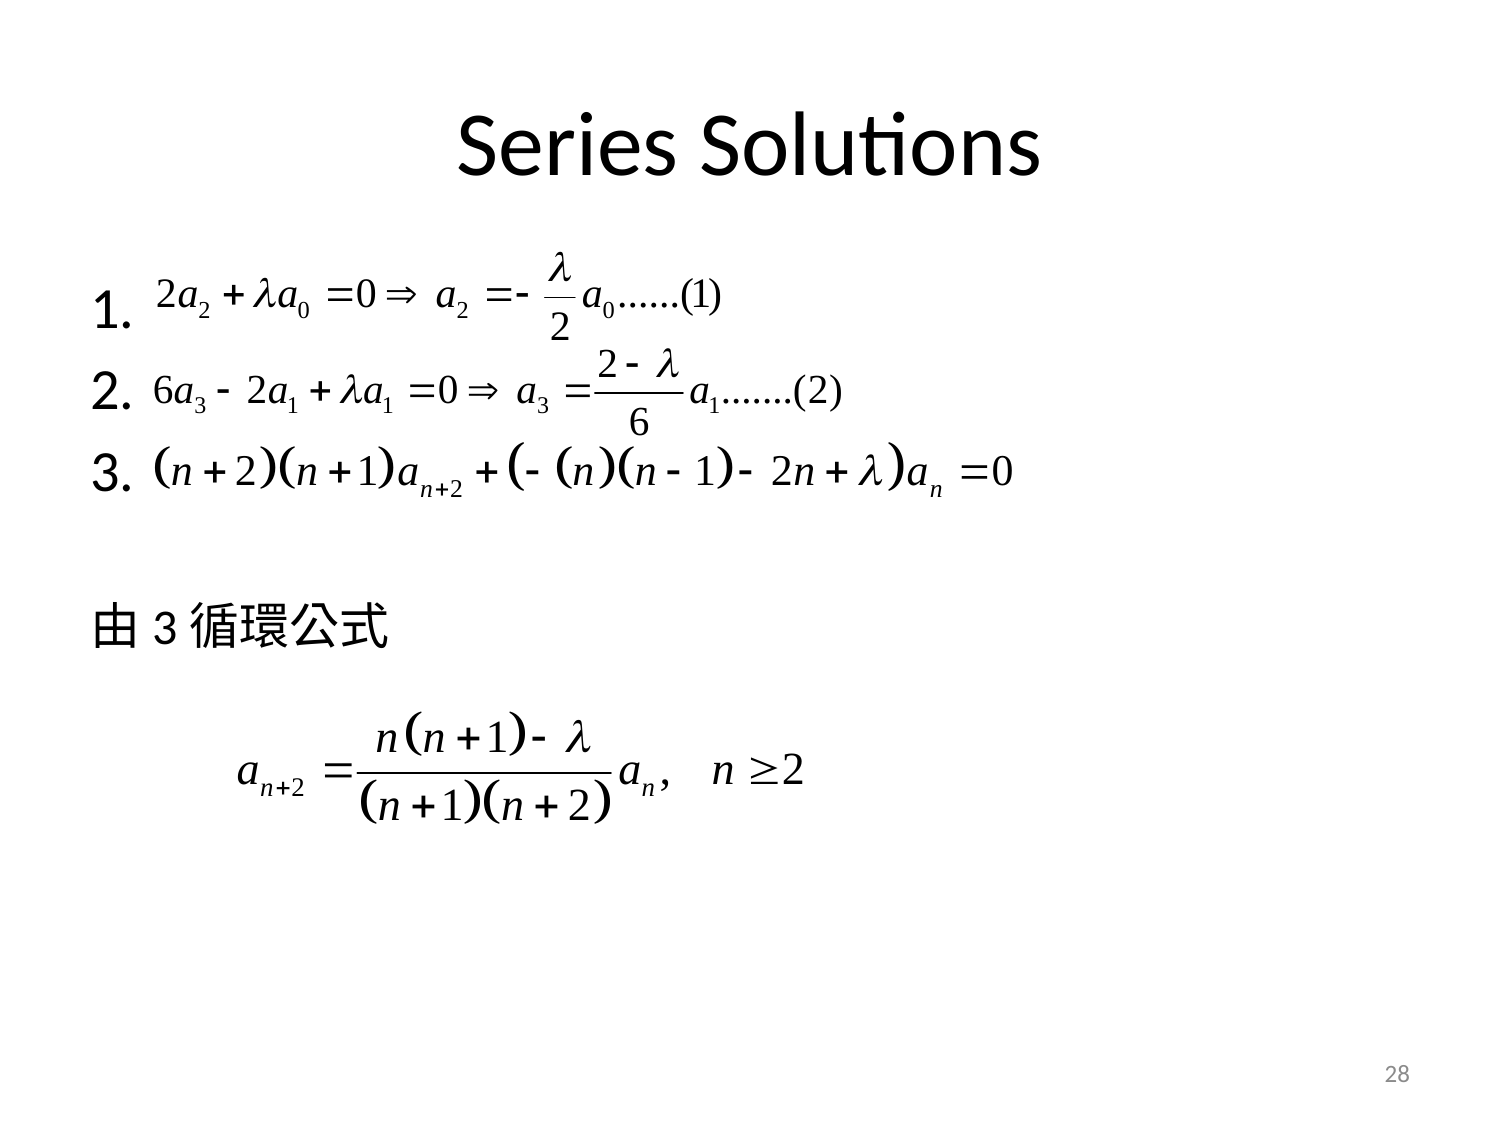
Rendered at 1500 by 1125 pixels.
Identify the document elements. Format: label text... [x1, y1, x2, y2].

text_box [147, 434, 1022, 516]
slide_number 28 [1074, 1042, 1425, 1103]
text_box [149, 241, 730, 336]
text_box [147, 337, 851, 433]
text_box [229, 703, 813, 847]
list 1. 2. 3. 由3循環公式 [75, 262, 1425, 1005]
title Series Solutions [75, 45, 1425, 233]
